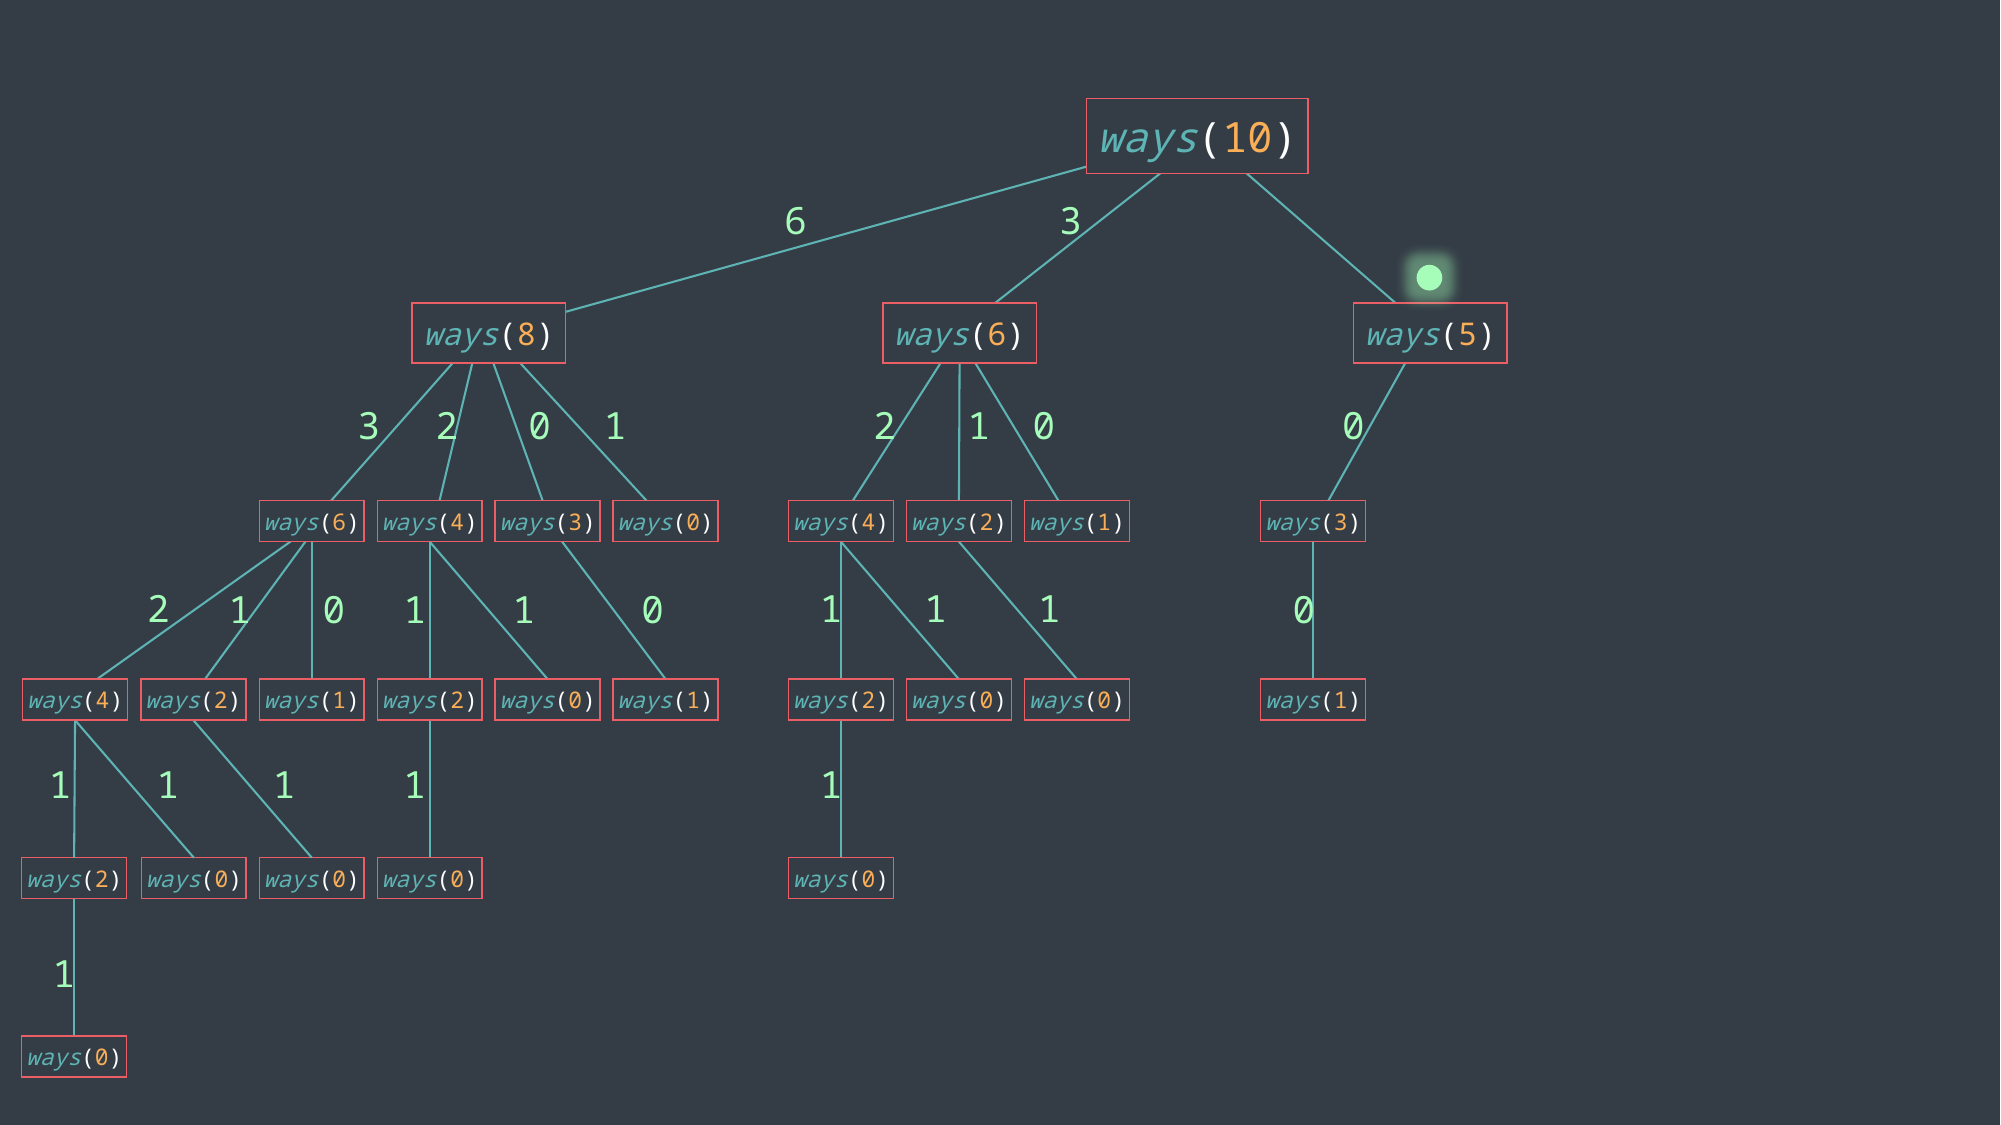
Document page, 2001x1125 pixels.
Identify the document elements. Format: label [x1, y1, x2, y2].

text_box [388, 578, 427, 639]
text_box [34, 753, 73, 814]
text_box [21, 97, 1508, 1078]
text_box [388, 753, 427, 814]
